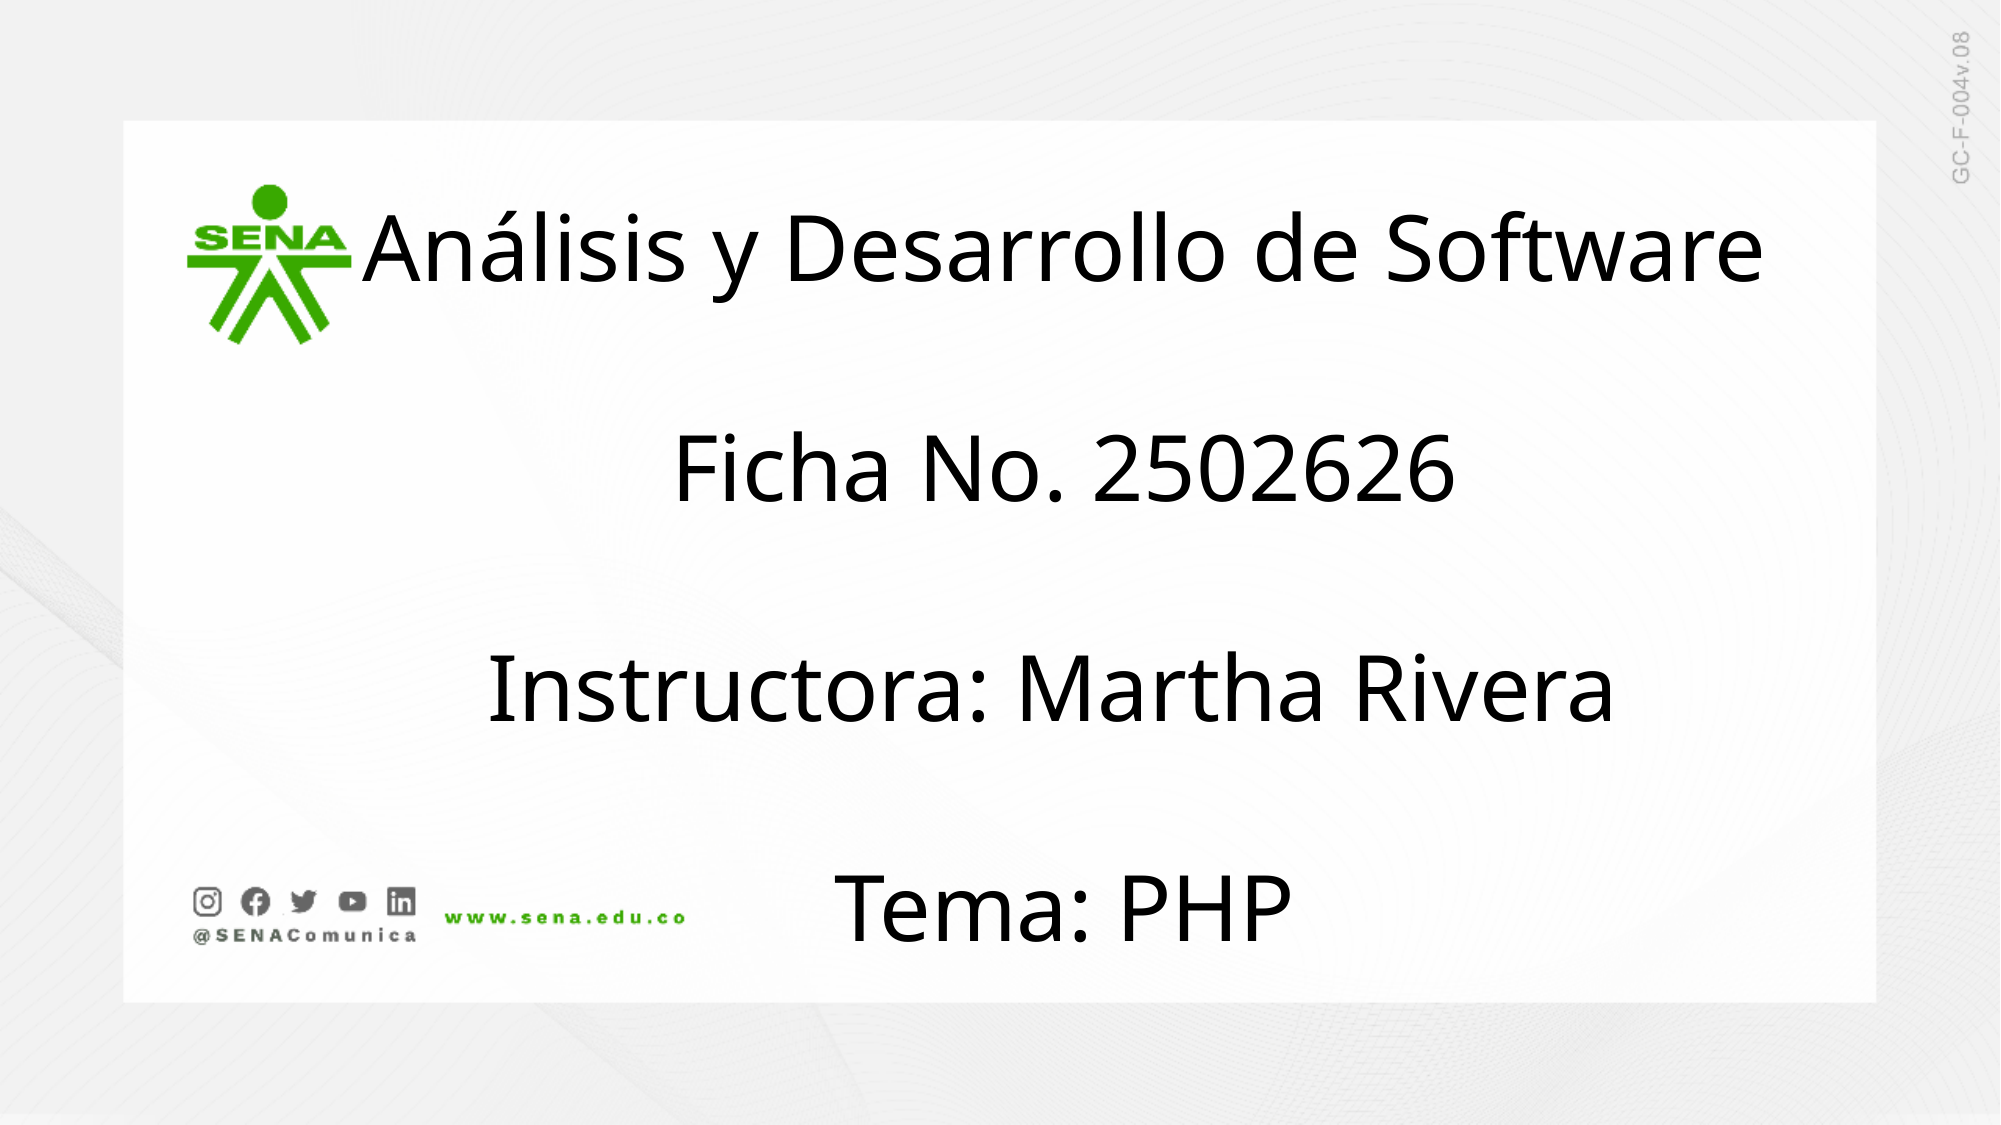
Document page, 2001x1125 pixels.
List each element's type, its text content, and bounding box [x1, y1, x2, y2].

text_box Análisis y Desarrollo de Software Ficha No. 2502626 Instructora: Martha Rivera Tema: PHP [203, 182, 1927, 967]
picture [0, 0, 2000, 1125]
